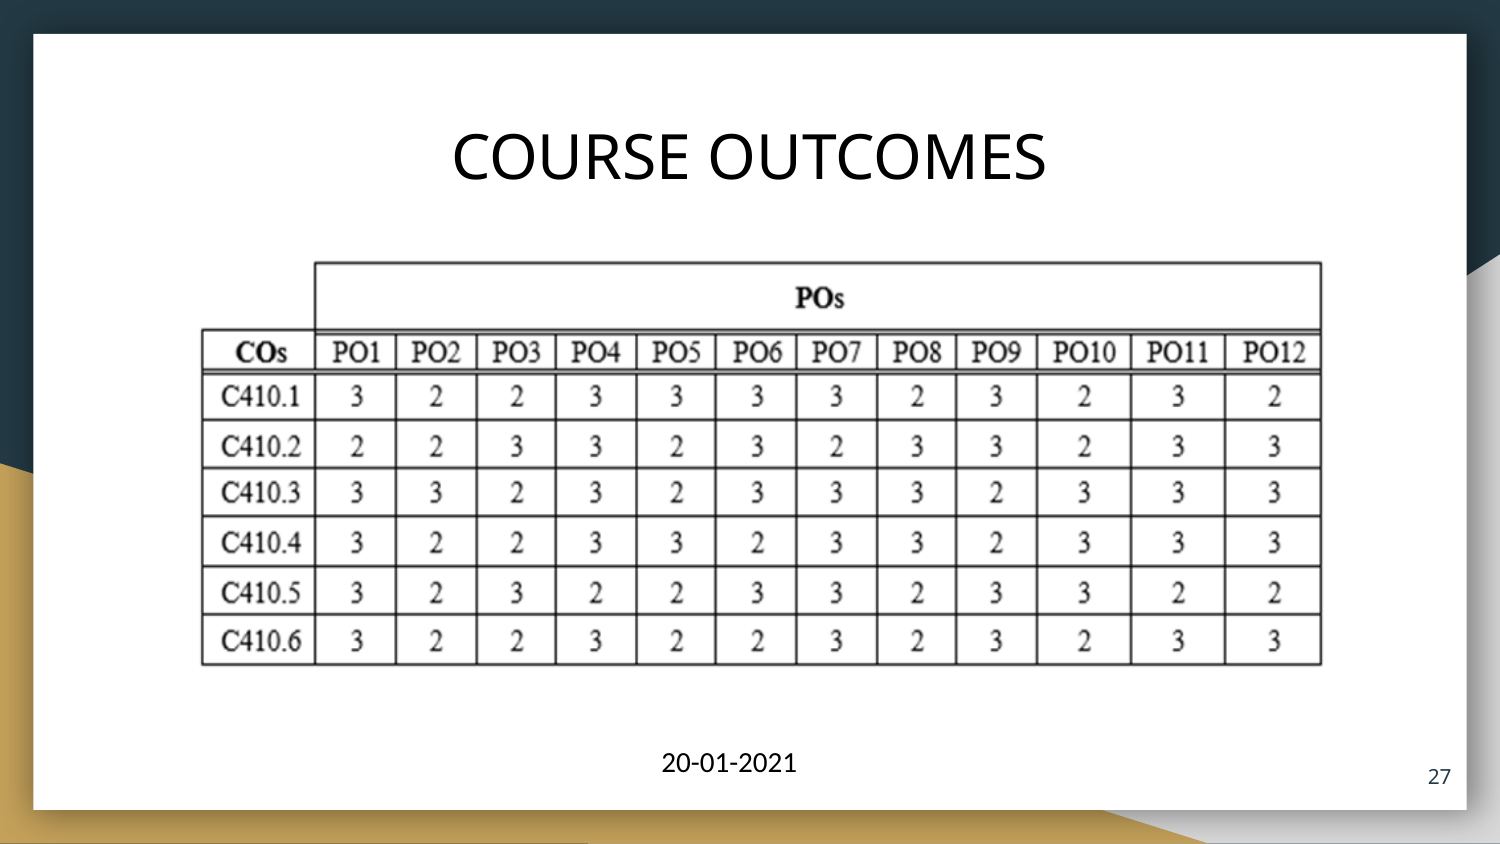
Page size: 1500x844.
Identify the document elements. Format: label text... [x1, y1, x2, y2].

list [136, 215, 1368, 723]
text_box 20-01-2021 [587, 738, 872, 793]
picture [147, 219, 1358, 729]
title COURSE OUTCOMES [134, 101, 1366, 210]
slide_number 27 [1376, 745, 1467, 810]
